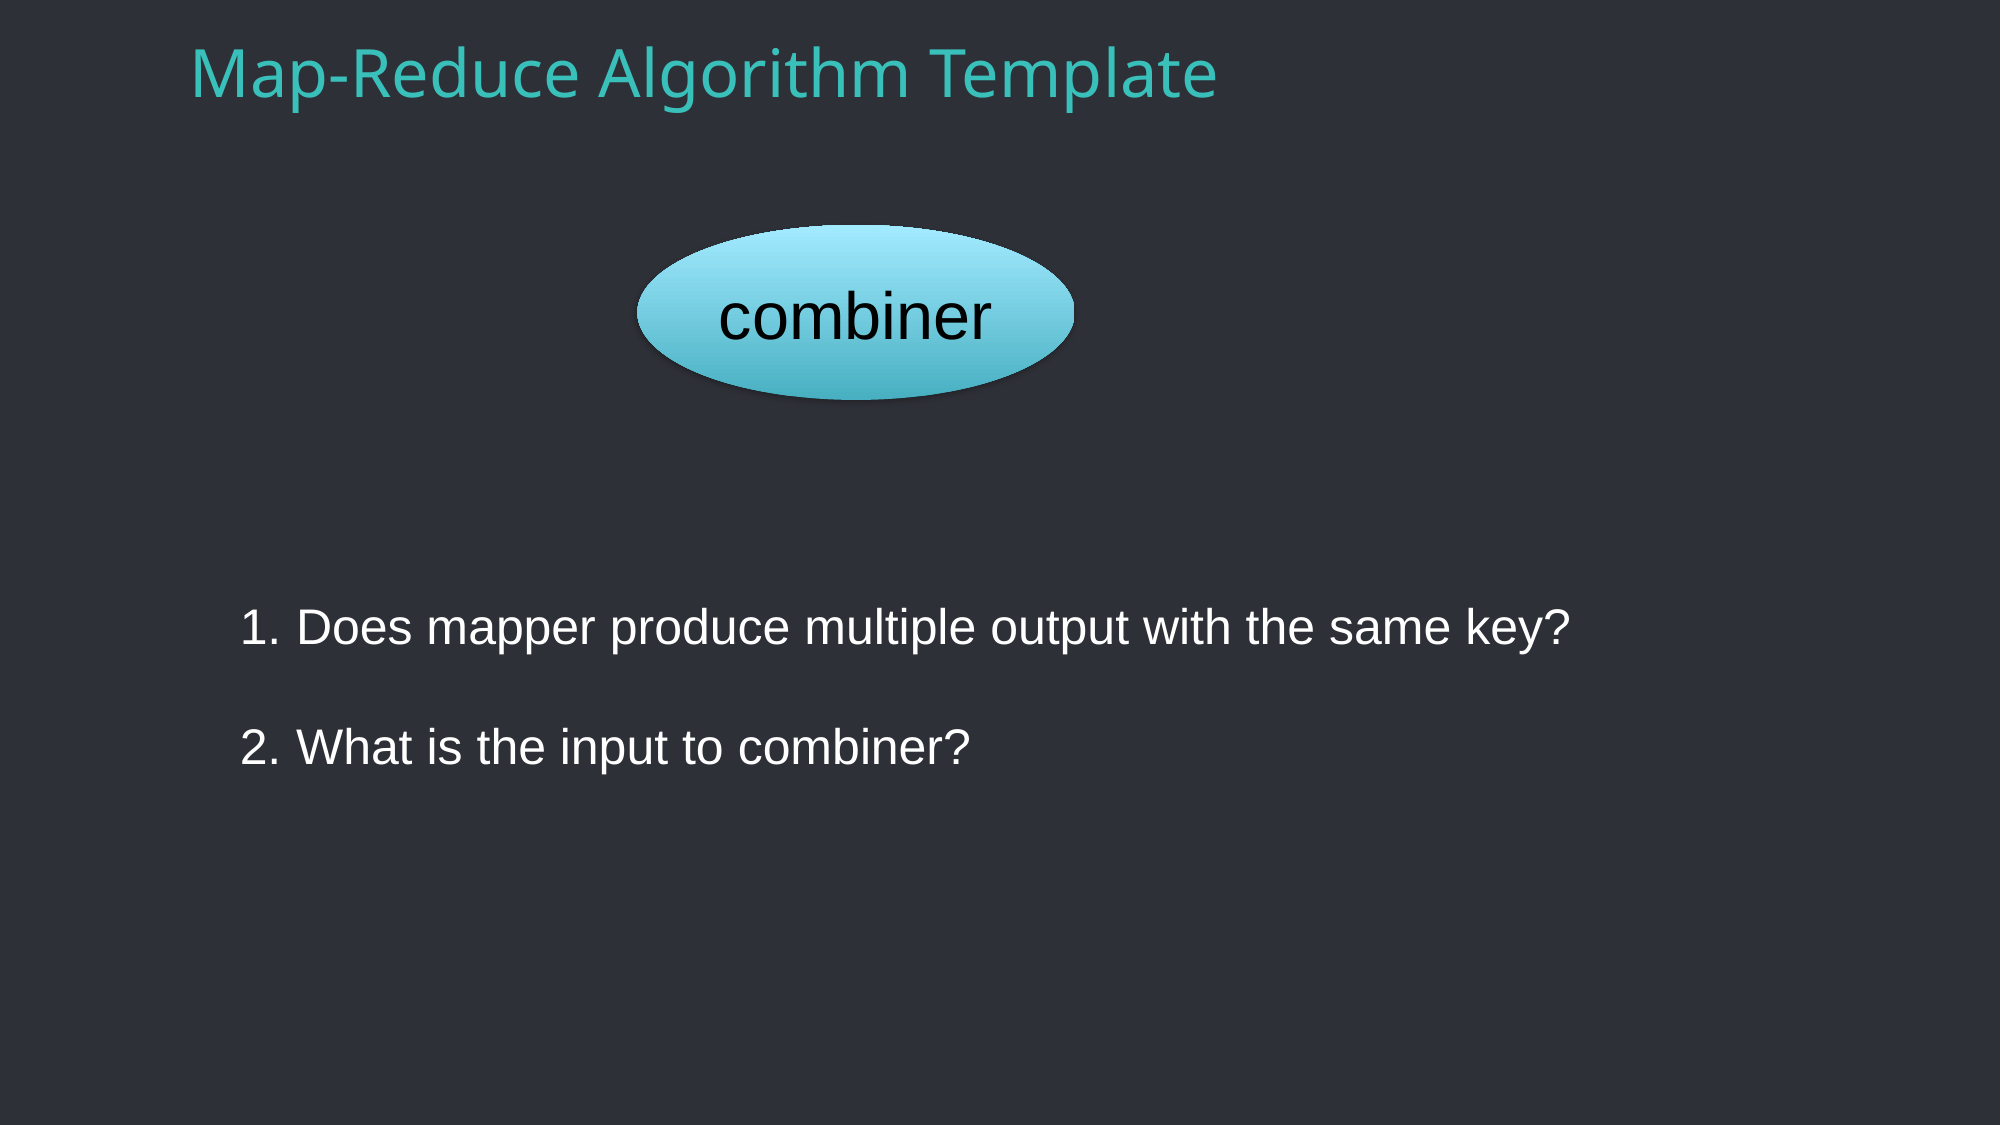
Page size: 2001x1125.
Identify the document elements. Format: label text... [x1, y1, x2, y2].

text_box Does mapper produce multiple output with the same key? What is the input to combiner? [224, 587, 1650, 783]
text_box combiner [637, 224, 1075, 400]
title Map-Reduce Algorithm Template [174, 12, 1688, 127]
